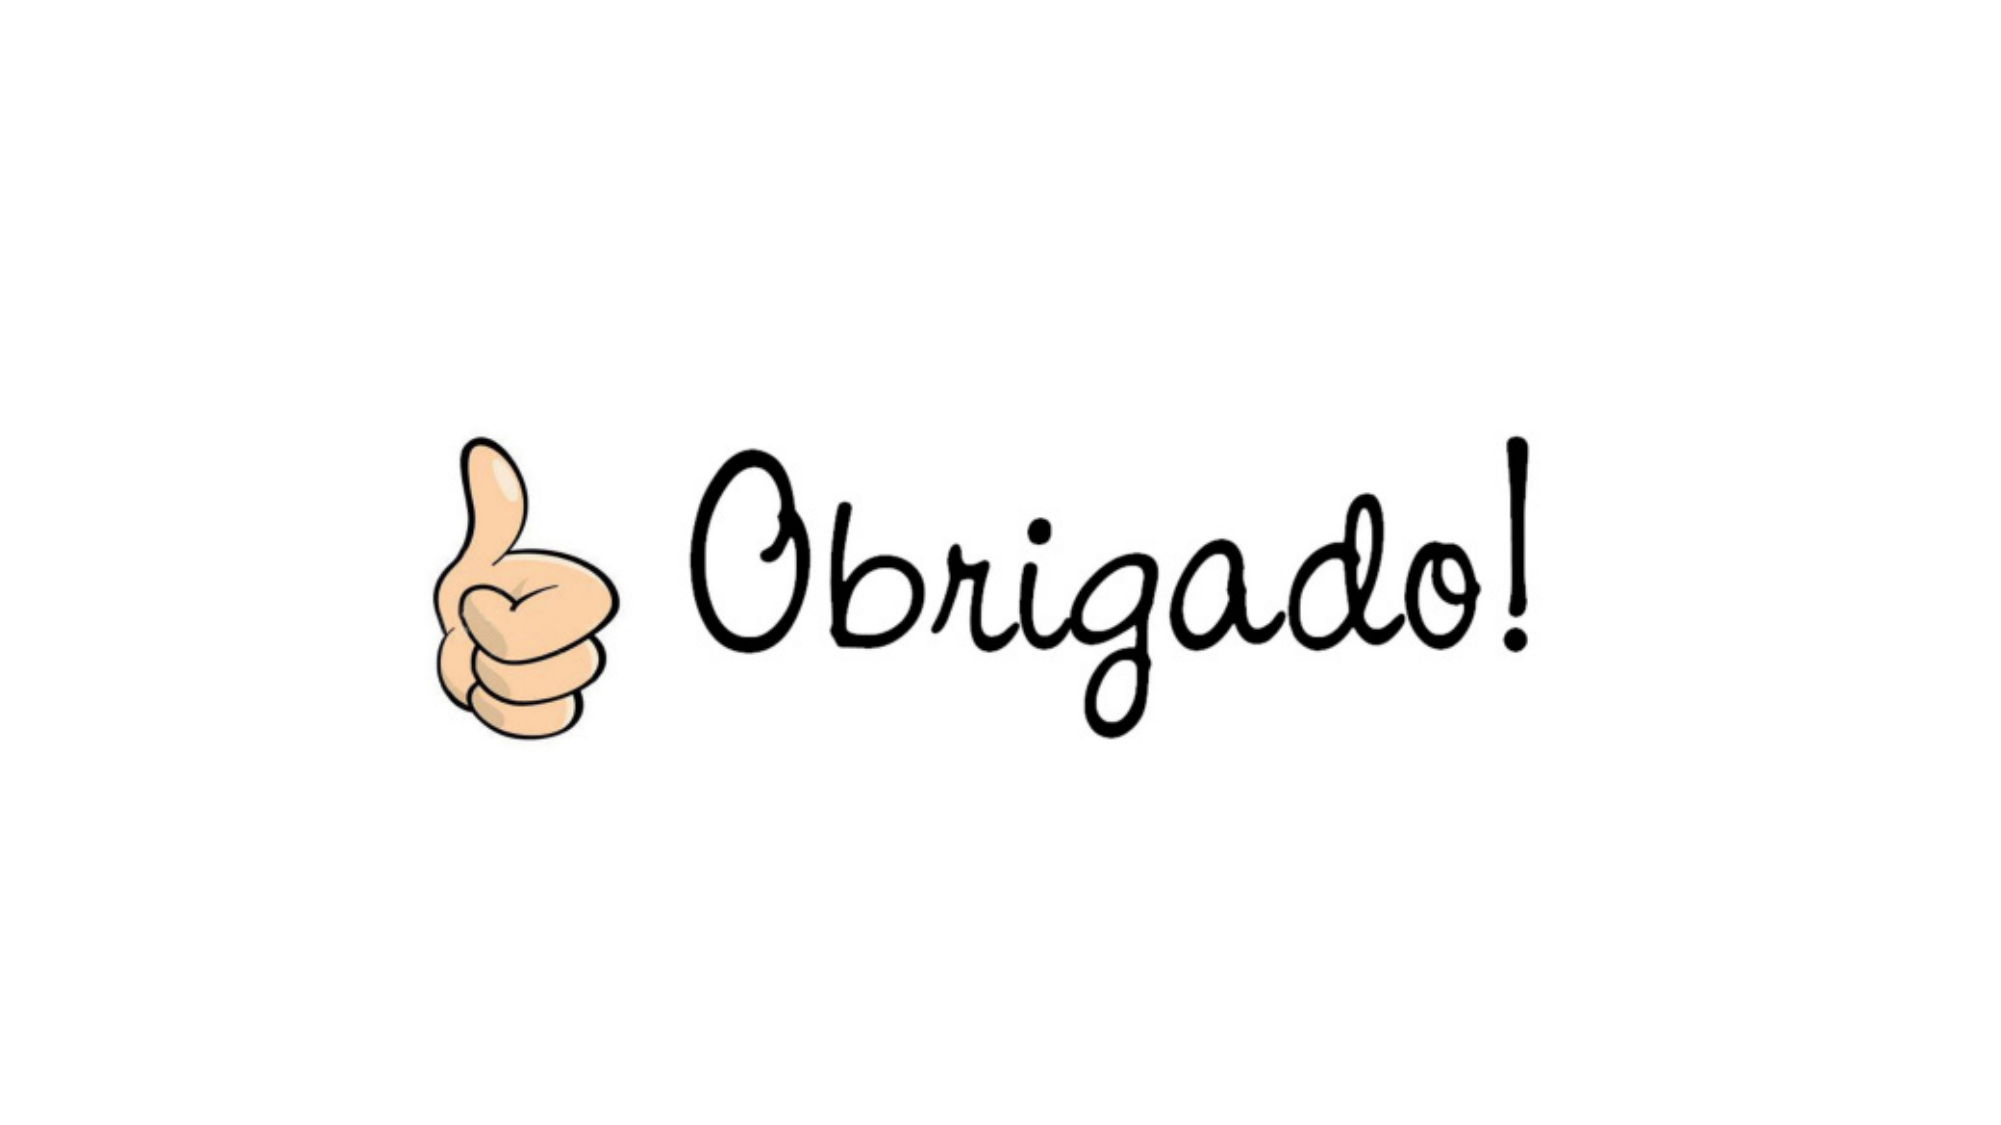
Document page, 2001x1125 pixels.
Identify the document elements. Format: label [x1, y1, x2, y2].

list [372, 416, 1603, 753]
